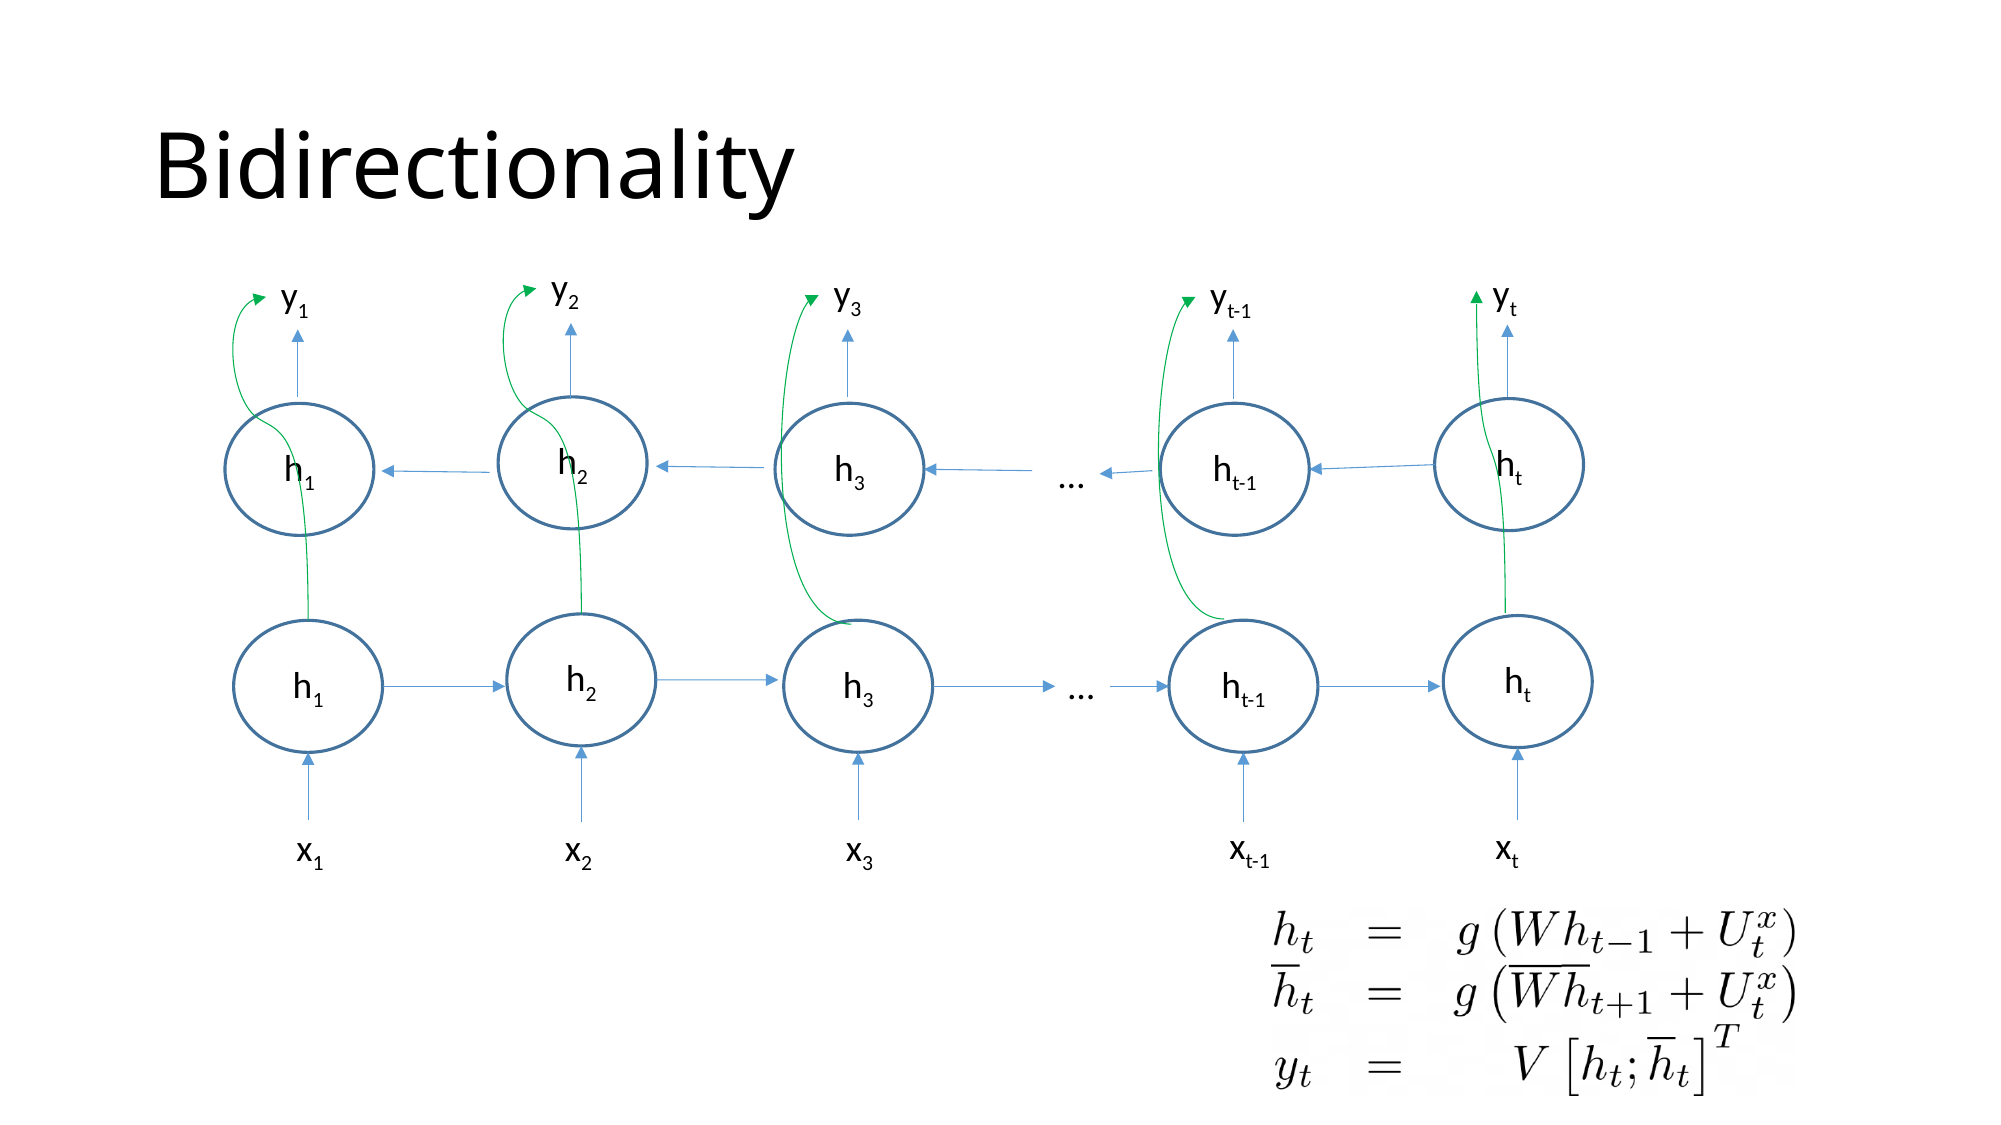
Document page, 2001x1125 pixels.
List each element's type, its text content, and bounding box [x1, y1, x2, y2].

title Bidirectionality [137, 59, 1863, 278]
picture [1271, 908, 1795, 1096]
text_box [224, 255, 1593, 870]
